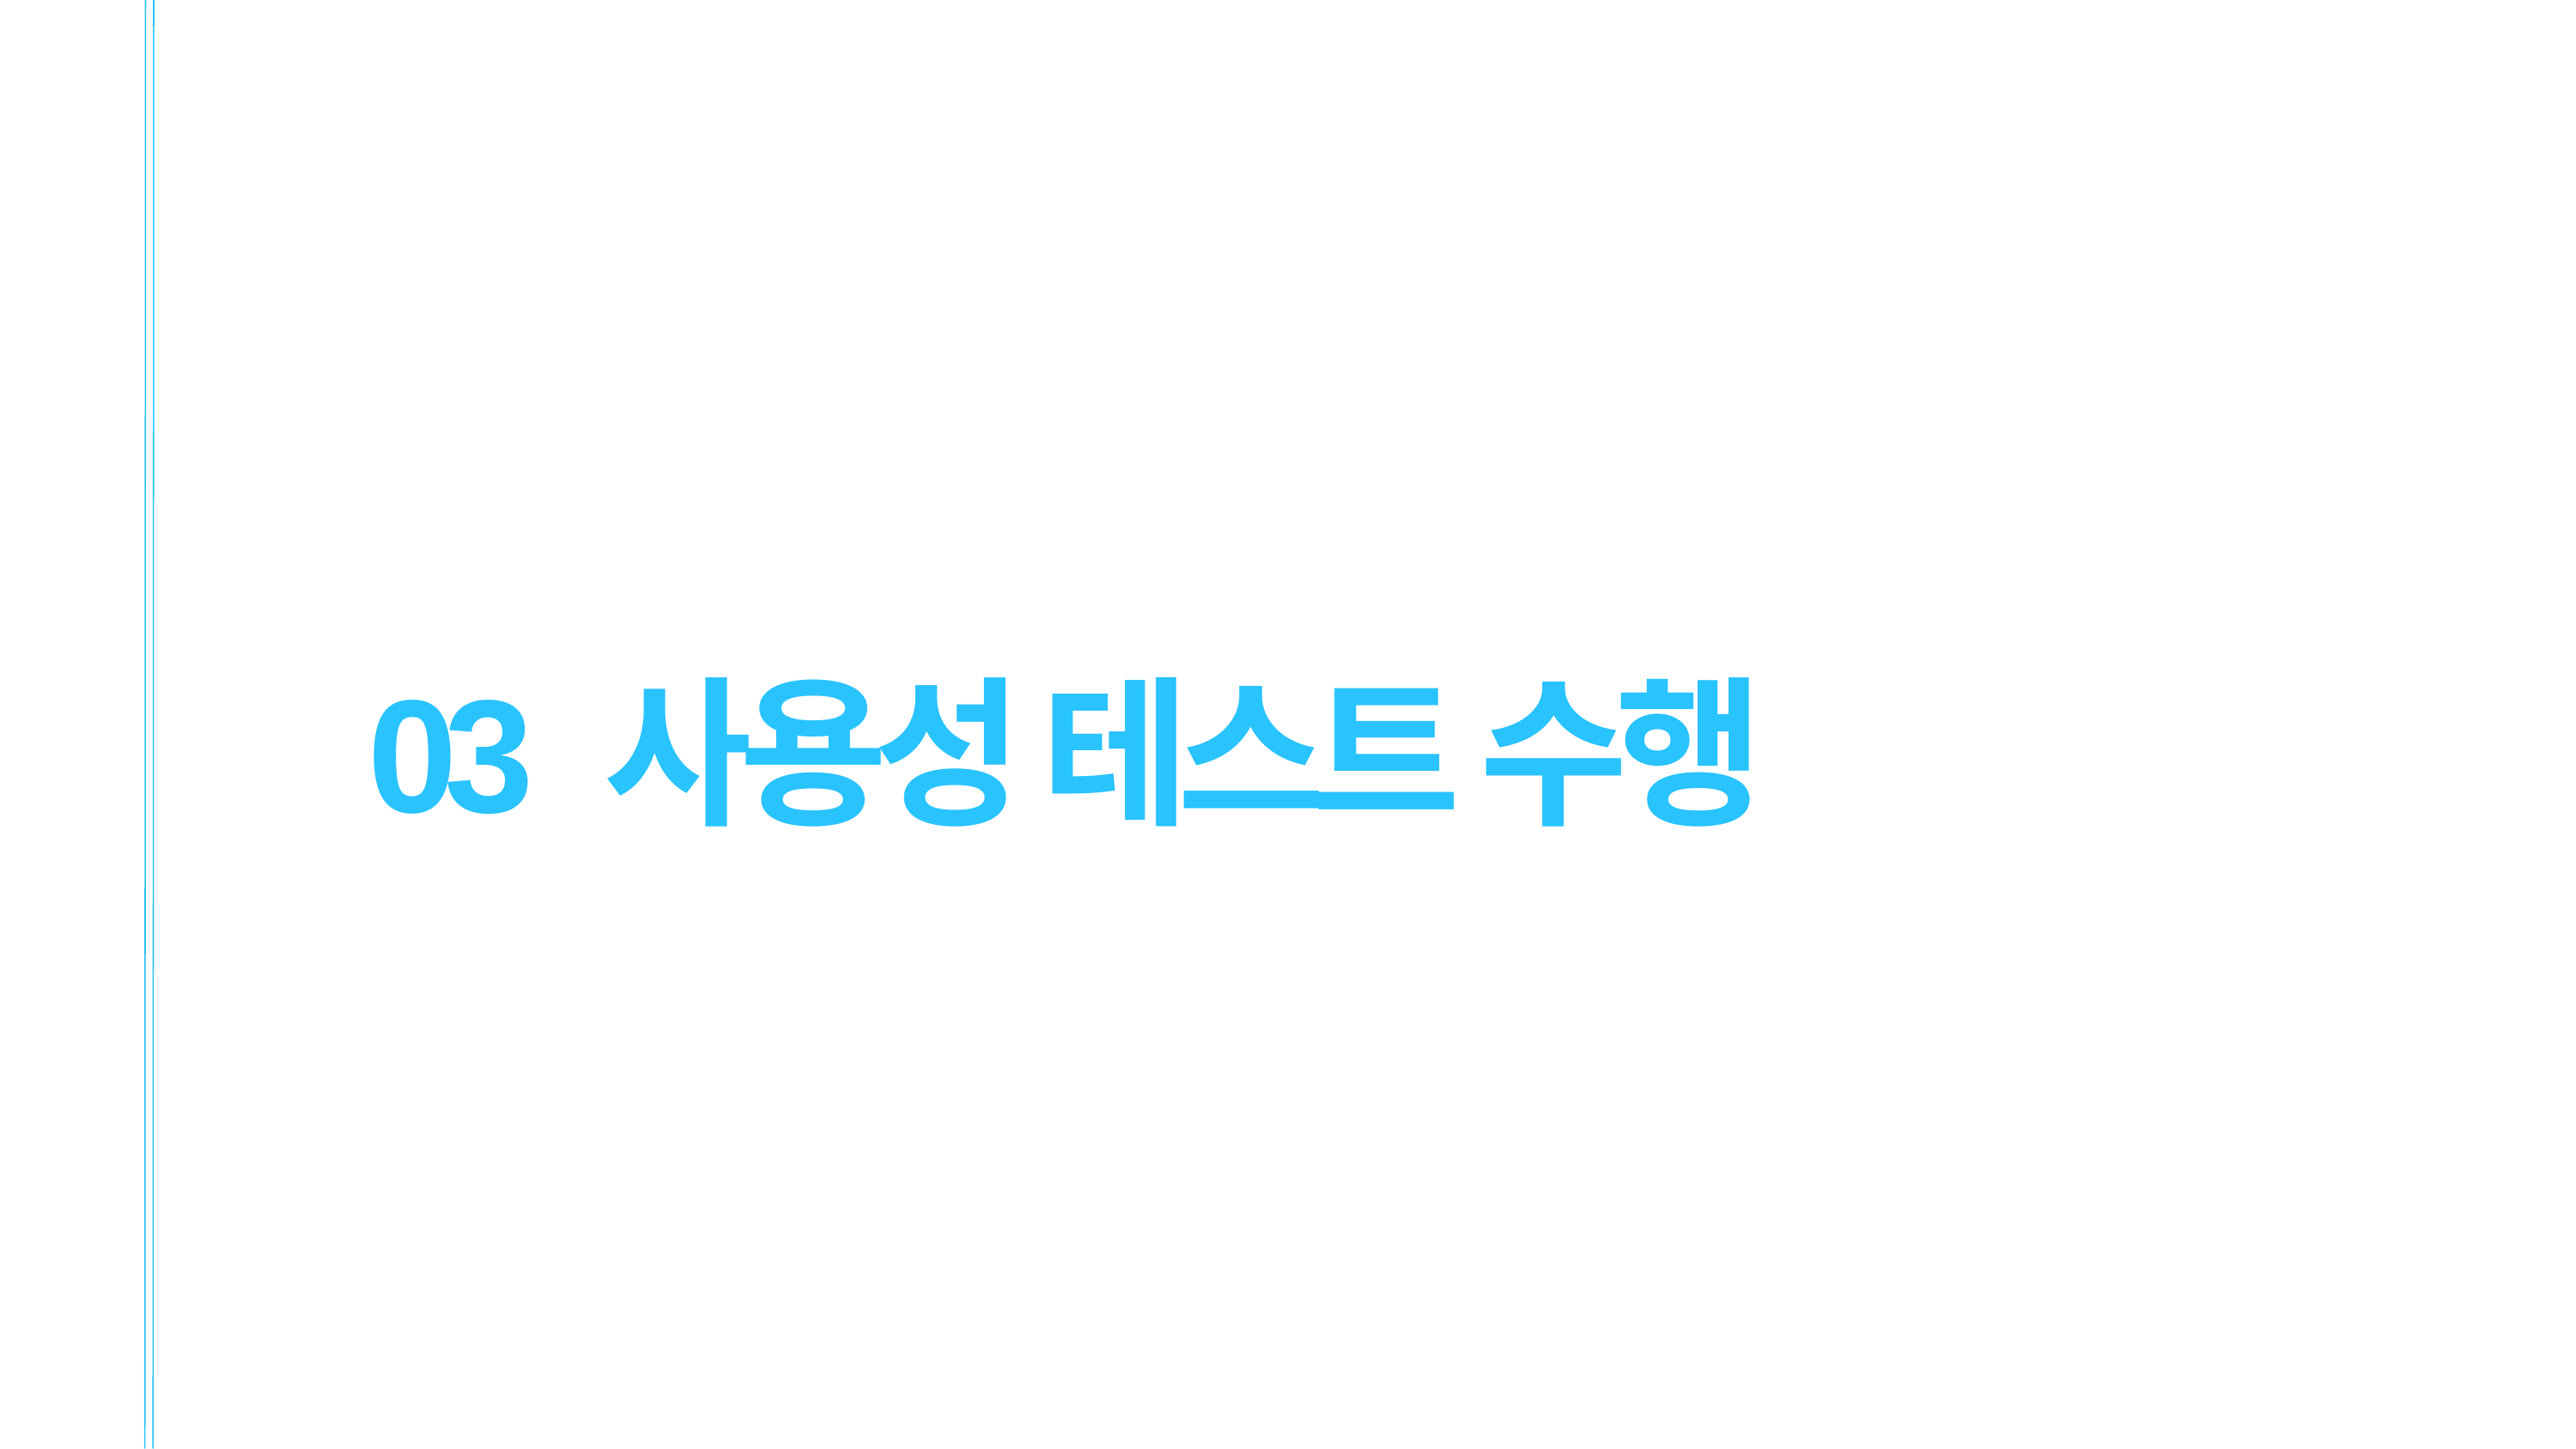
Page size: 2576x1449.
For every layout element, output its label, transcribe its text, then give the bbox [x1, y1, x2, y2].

text_box 03 사용성 테스트 수행 [368, 619, 2014, 846]
